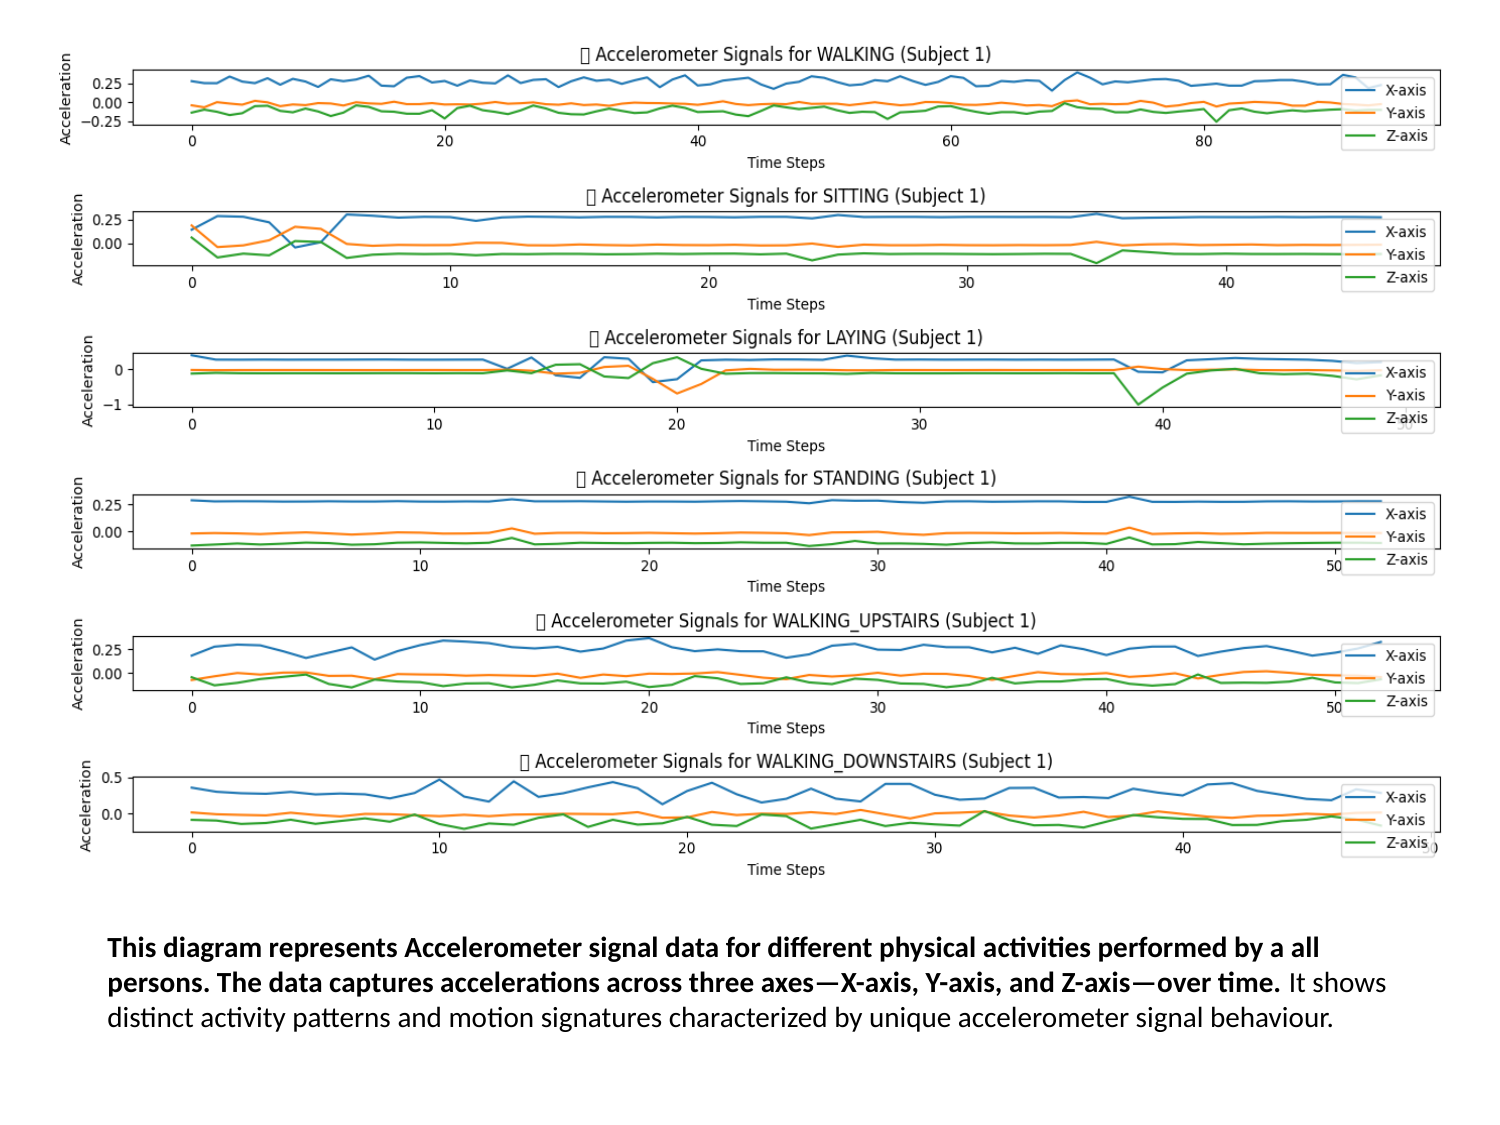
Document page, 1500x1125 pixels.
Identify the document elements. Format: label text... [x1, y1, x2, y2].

text_box This diagram represents Accelerometer signal data for different physical activities performed by a all persons. The data captures accelerations across three axes—X-axis, Y-axis, and Z-axis—over time. It shows distinct activity patterns and motion signatures characterized by unique accelerometer signal behaviour. [92, 920, 1408, 1041]
picture [50, 35, 1450, 889]
